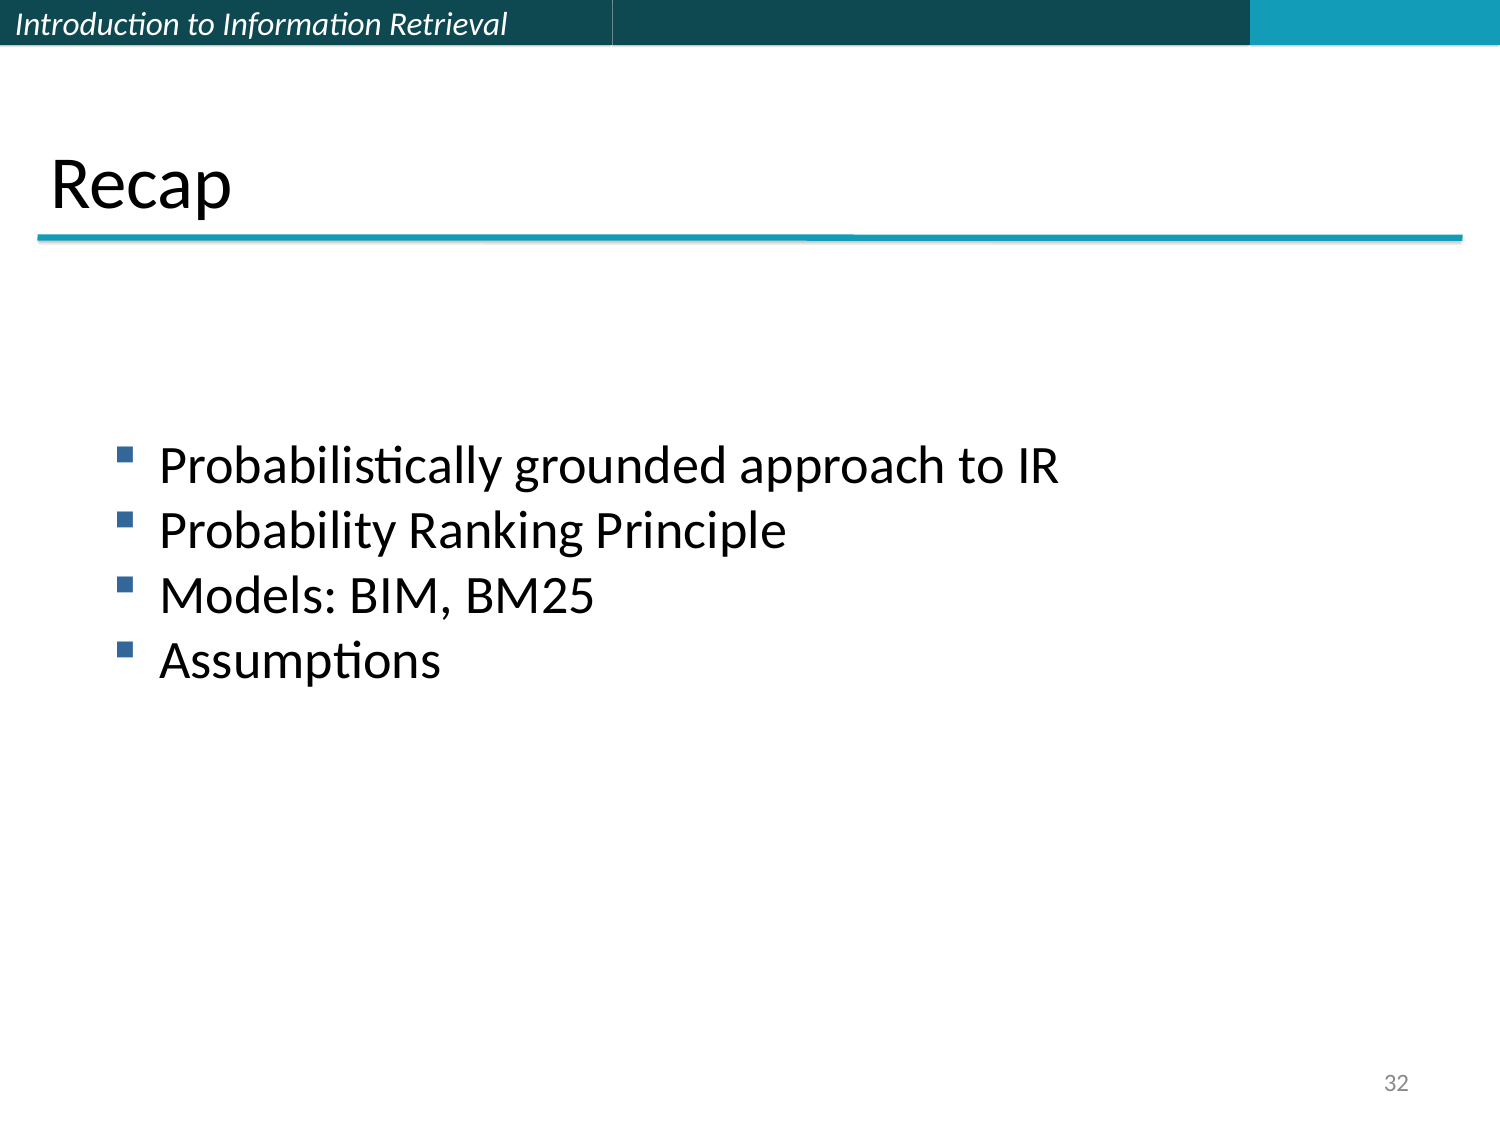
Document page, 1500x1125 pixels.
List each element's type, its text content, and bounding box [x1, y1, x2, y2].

text_box Probabilistically grounded approach to IR Probability Ranking Principle Models: BIM, BM25 Assumptions [22, 421, 1418, 1067]
title Recap [34, 16, 1385, 232]
slide_number 32 [1074, 1058, 1425, 1105]
